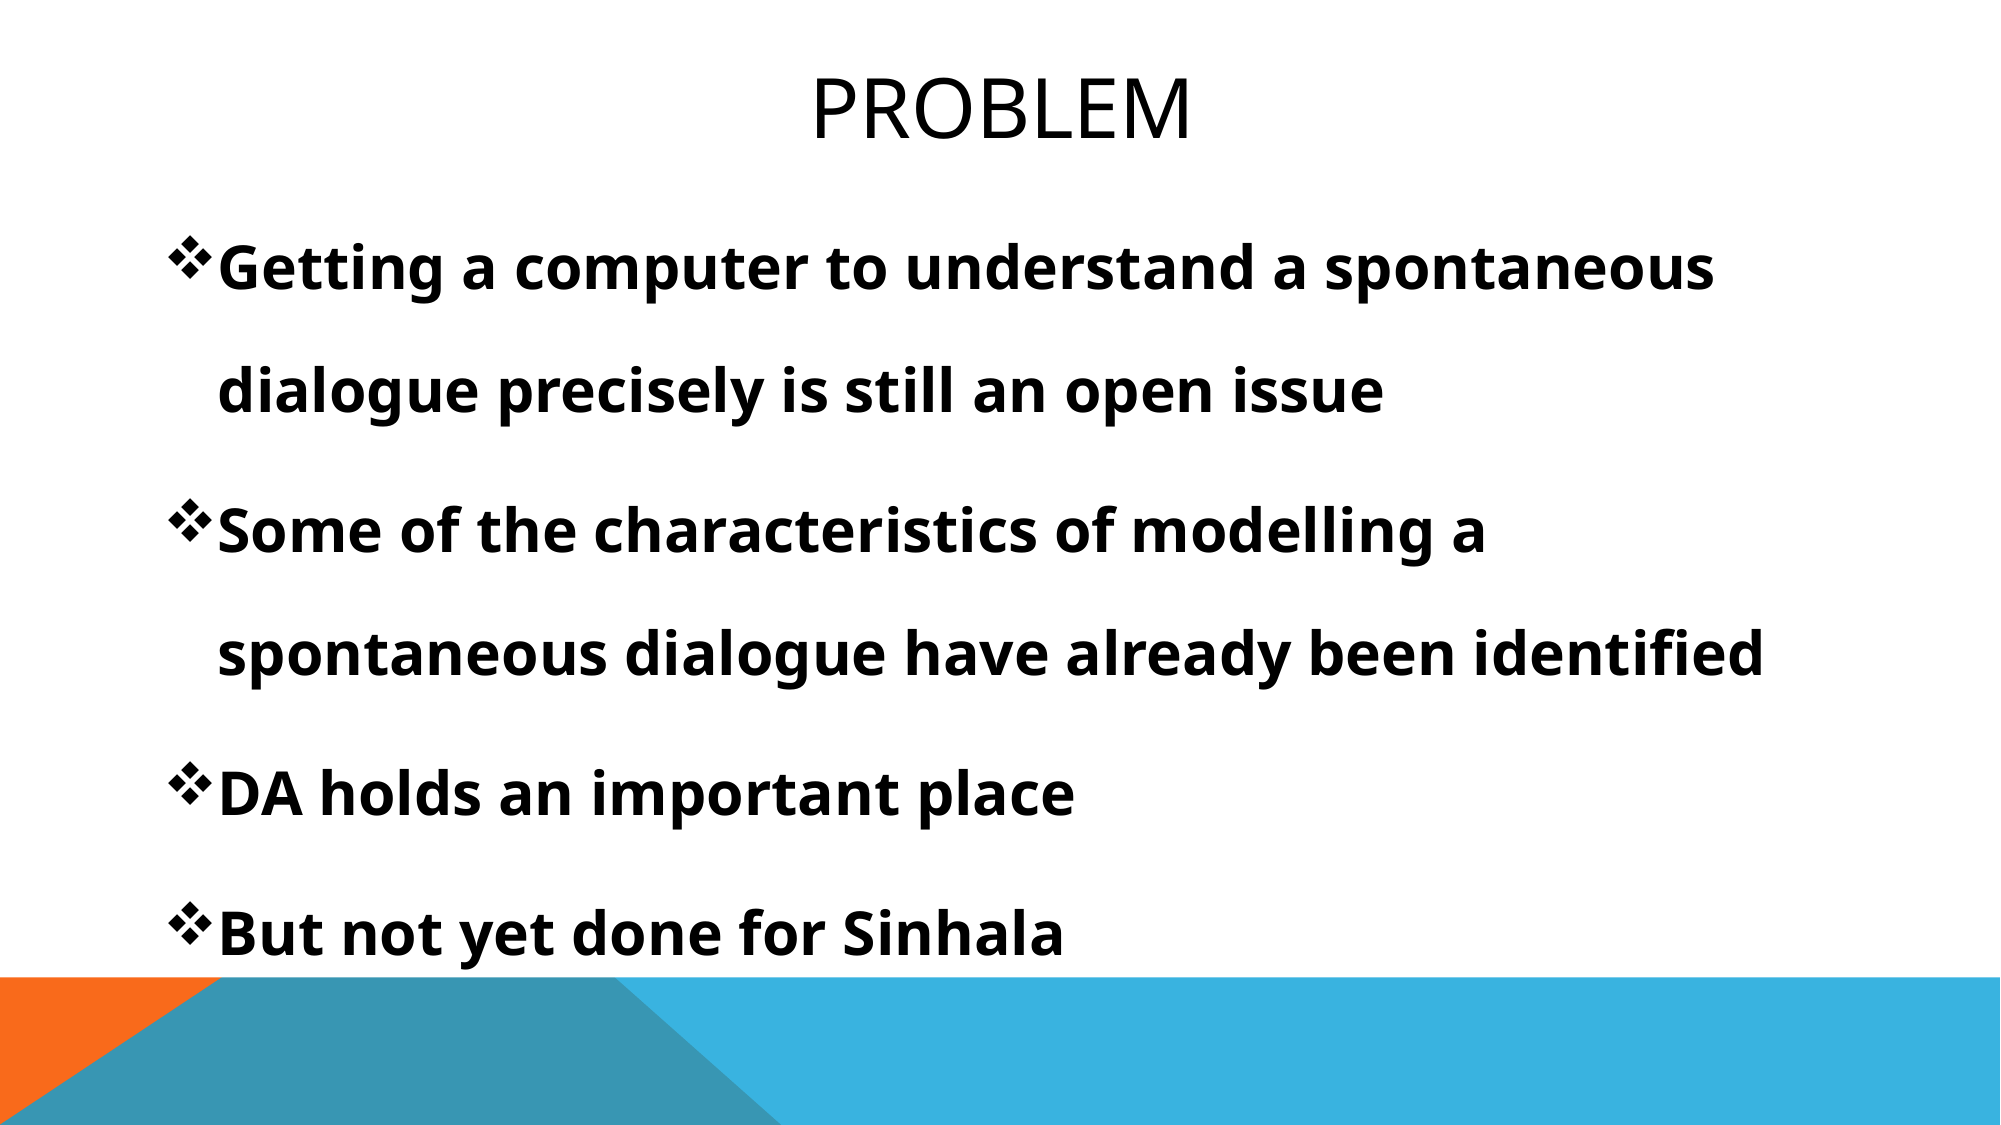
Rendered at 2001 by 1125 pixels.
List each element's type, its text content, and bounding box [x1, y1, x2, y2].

list Getting a computer to understand a spontaneous dialogue precisely is still an open issue Some of the characteristics of modelling a spontaneous dialogue have already been identified DA holds an important place But not yet done for Sinhala [148, 170, 1890, 978]
title Problem [180, 60, 1825, 150]
text_box [0, 825, 2000, 979]
